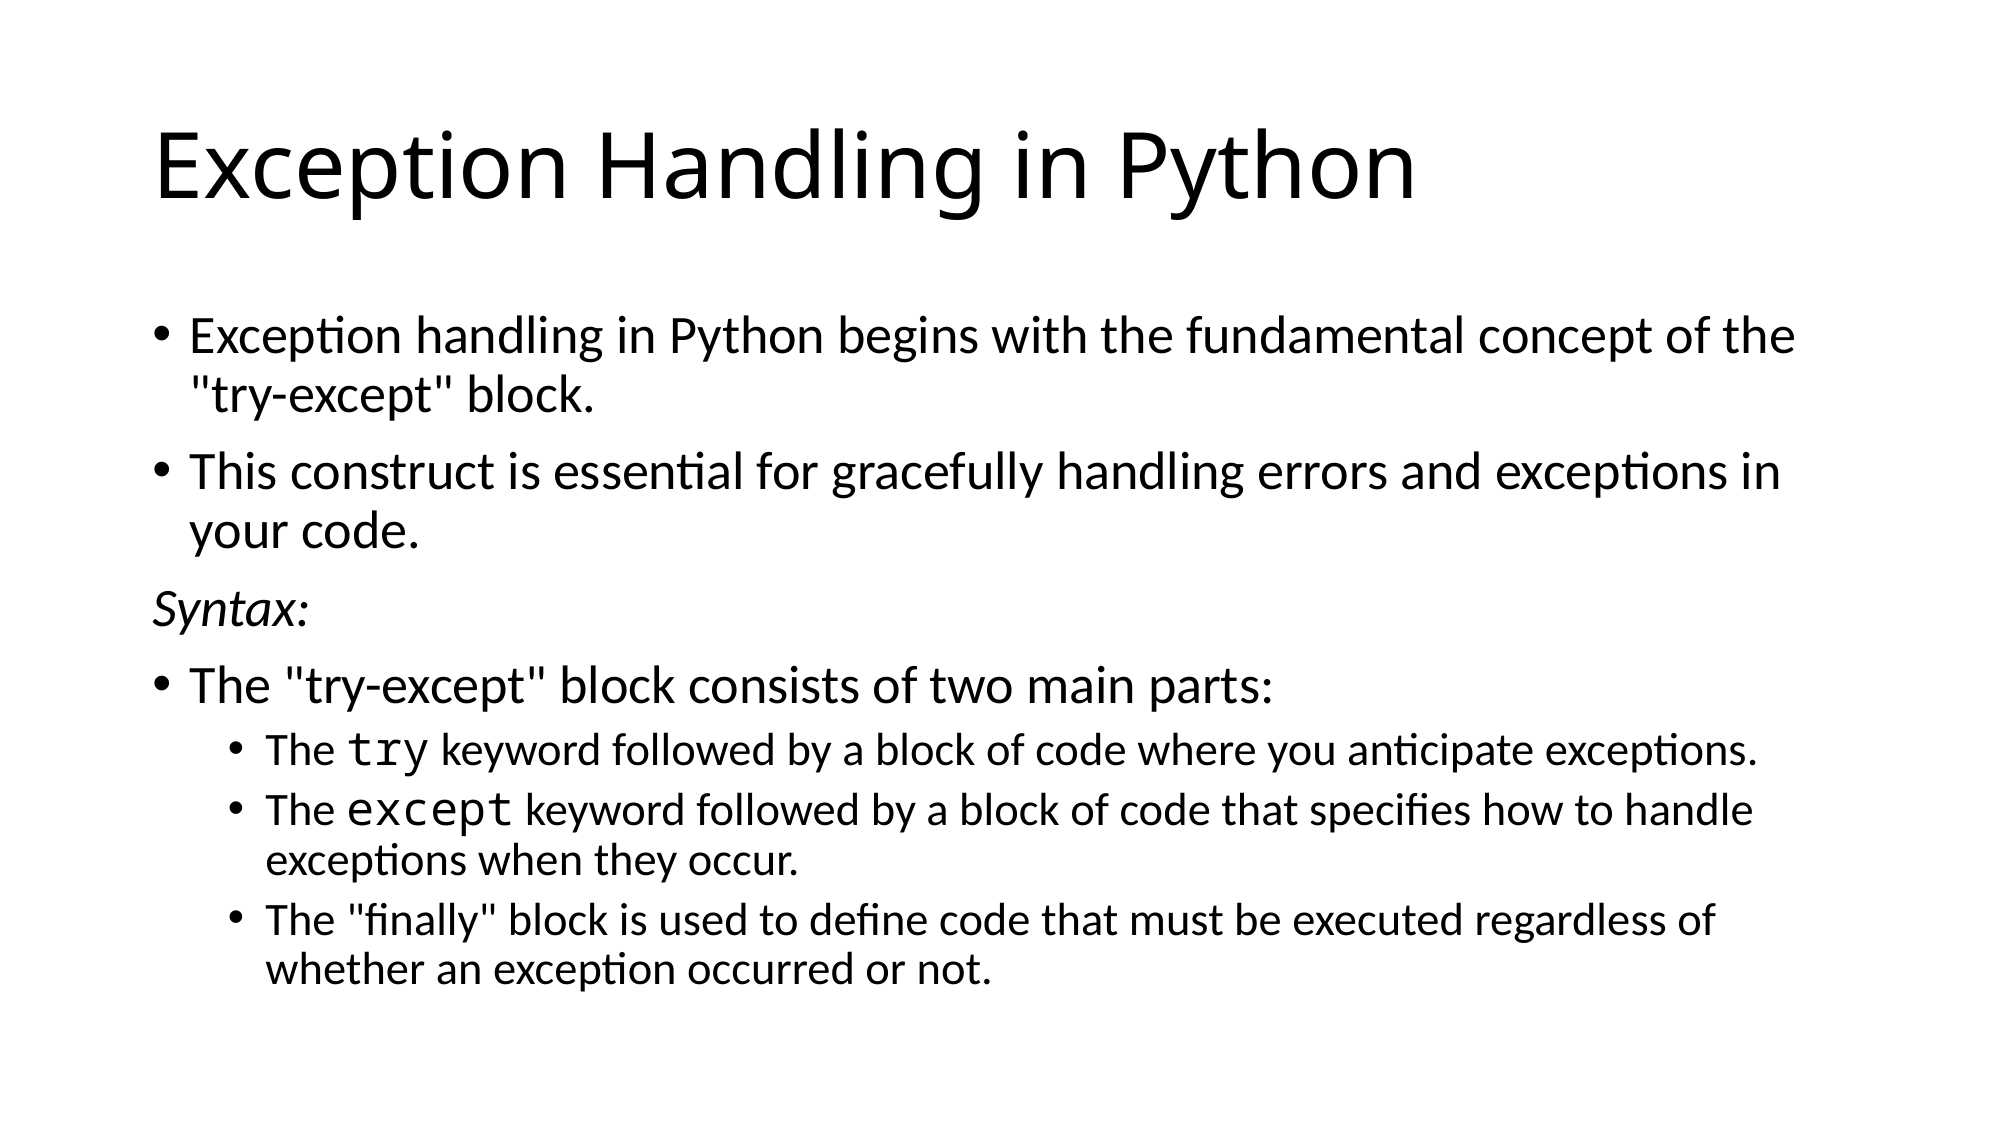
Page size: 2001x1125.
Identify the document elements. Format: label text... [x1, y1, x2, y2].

title Exception Handling in Python [137, 59, 1863, 278]
list Exception handling in Python begins with the fundamental concept of the "try-except" block. This construct is essential for gracefully handling errors and exceptions in your code. Syntax: The "try-except" block consists of two main parts: The try keyword followed by a block of code where you anticipate exceptions. The except keyword followed by a block of code that specifies how to handle exceptions when they occur. The "finally" block is used to define code that must be executed regardless of whether an exception occurred or not. [137, 299, 1863, 1014]
